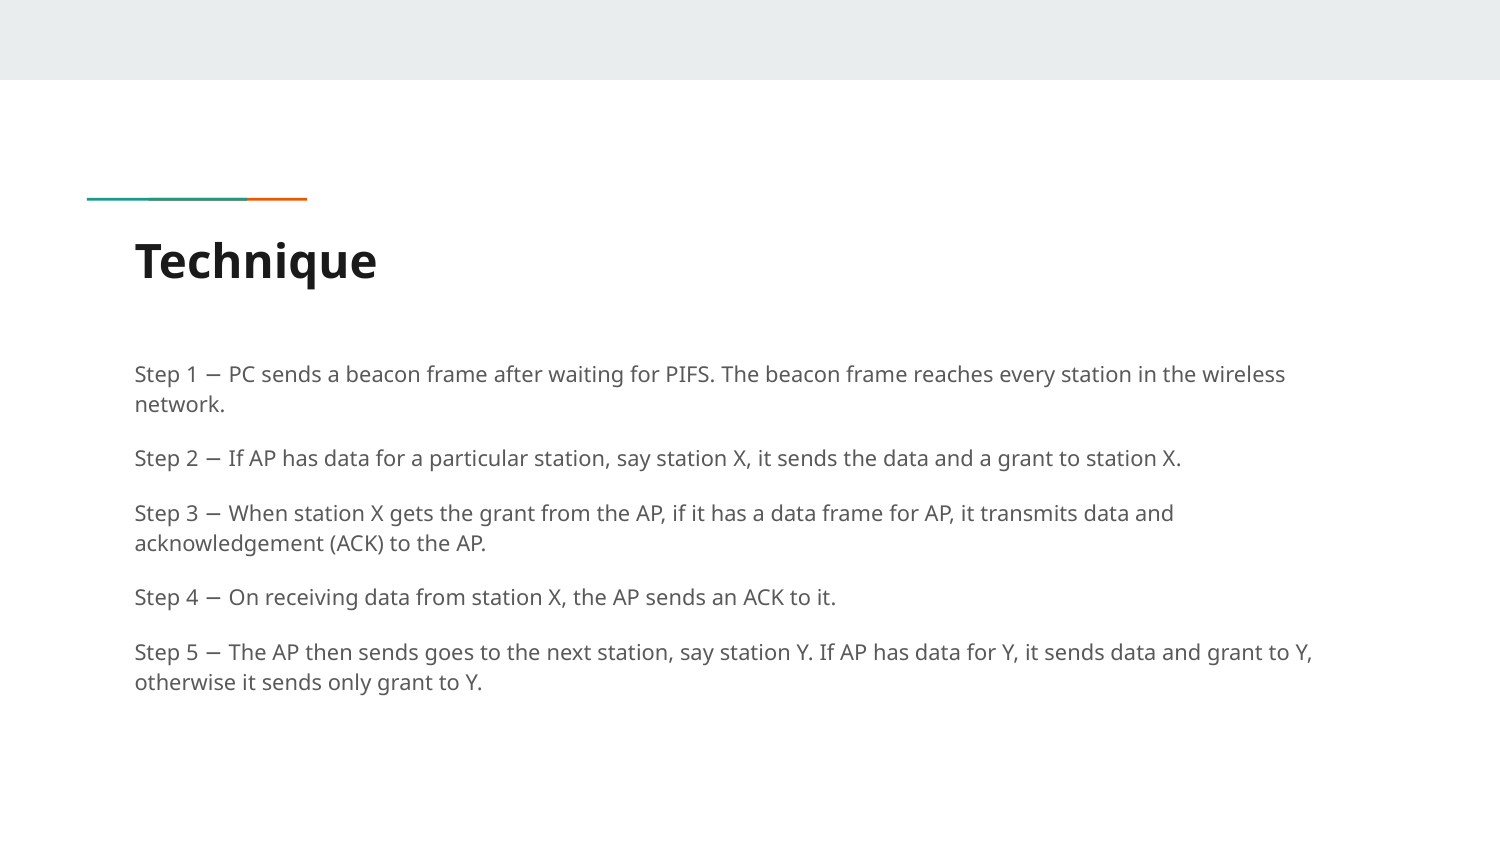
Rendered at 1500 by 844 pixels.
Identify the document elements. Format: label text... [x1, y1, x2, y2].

list Step 1 − PC sends a beacon frame after waiting for PIFS. The beacon frame reaches every station in the wireless network. Step 2 − If AP has data for a particular station, say station X, it sends the data and a grant to station X. Step 3 − When station X gets the grant from the AP, if it has a data frame for AP, it transmits data and acknowledgement (ACK) to the AP. Step 4 − On receiving data from station X, the AP sends an ACK to it. Step 5 − The AP then sends goes to the next station, say station Y. If AP has data for Y, it sends data and grant to Y, otherwise it sends only grant to Y. [119, 341, 1381, 712]
title Technique [119, 216, 1381, 305]
